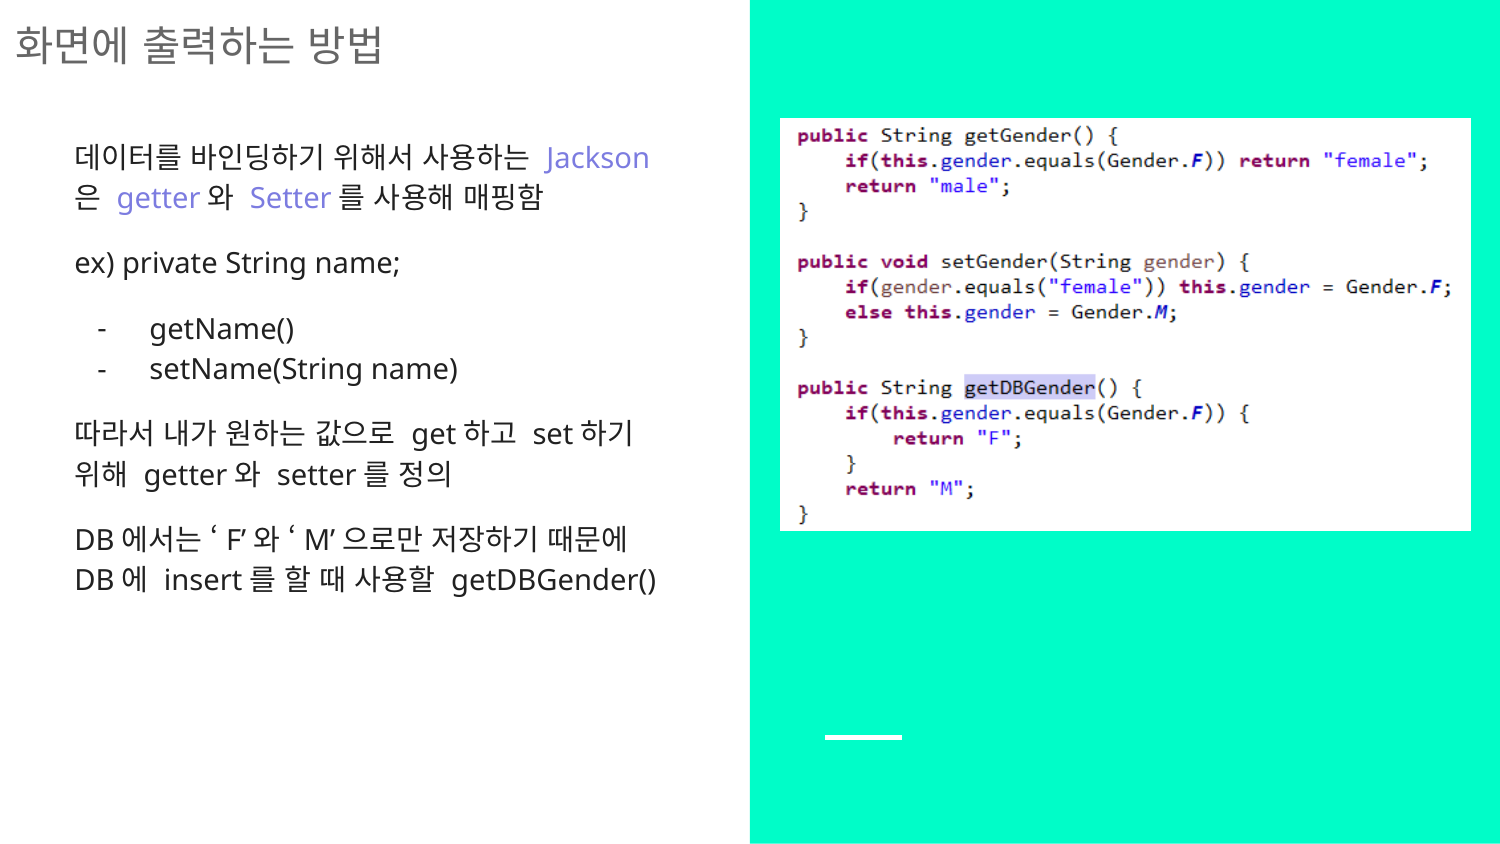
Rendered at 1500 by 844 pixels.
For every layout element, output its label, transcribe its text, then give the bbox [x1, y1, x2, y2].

picture [780, 118, 1471, 531]
title 화면에 출력하는 방법 [0, 0, 664, 85]
list 데이터를 바인딩하기 위해서 사용하는 Jackson은 getter와 Setter를 사용해 매핑함 ex) private String name; getName() setName(String name) 따라서 내가 원하는 값으로 get하고 set하기 위해 getter와 setter를 정의 DB에서는 ‘F’와 ‘M’으로만 저장하기 때문에 DB에 insert를 할 때 사용할 getDBGender() [59, 118, 689, 725]
